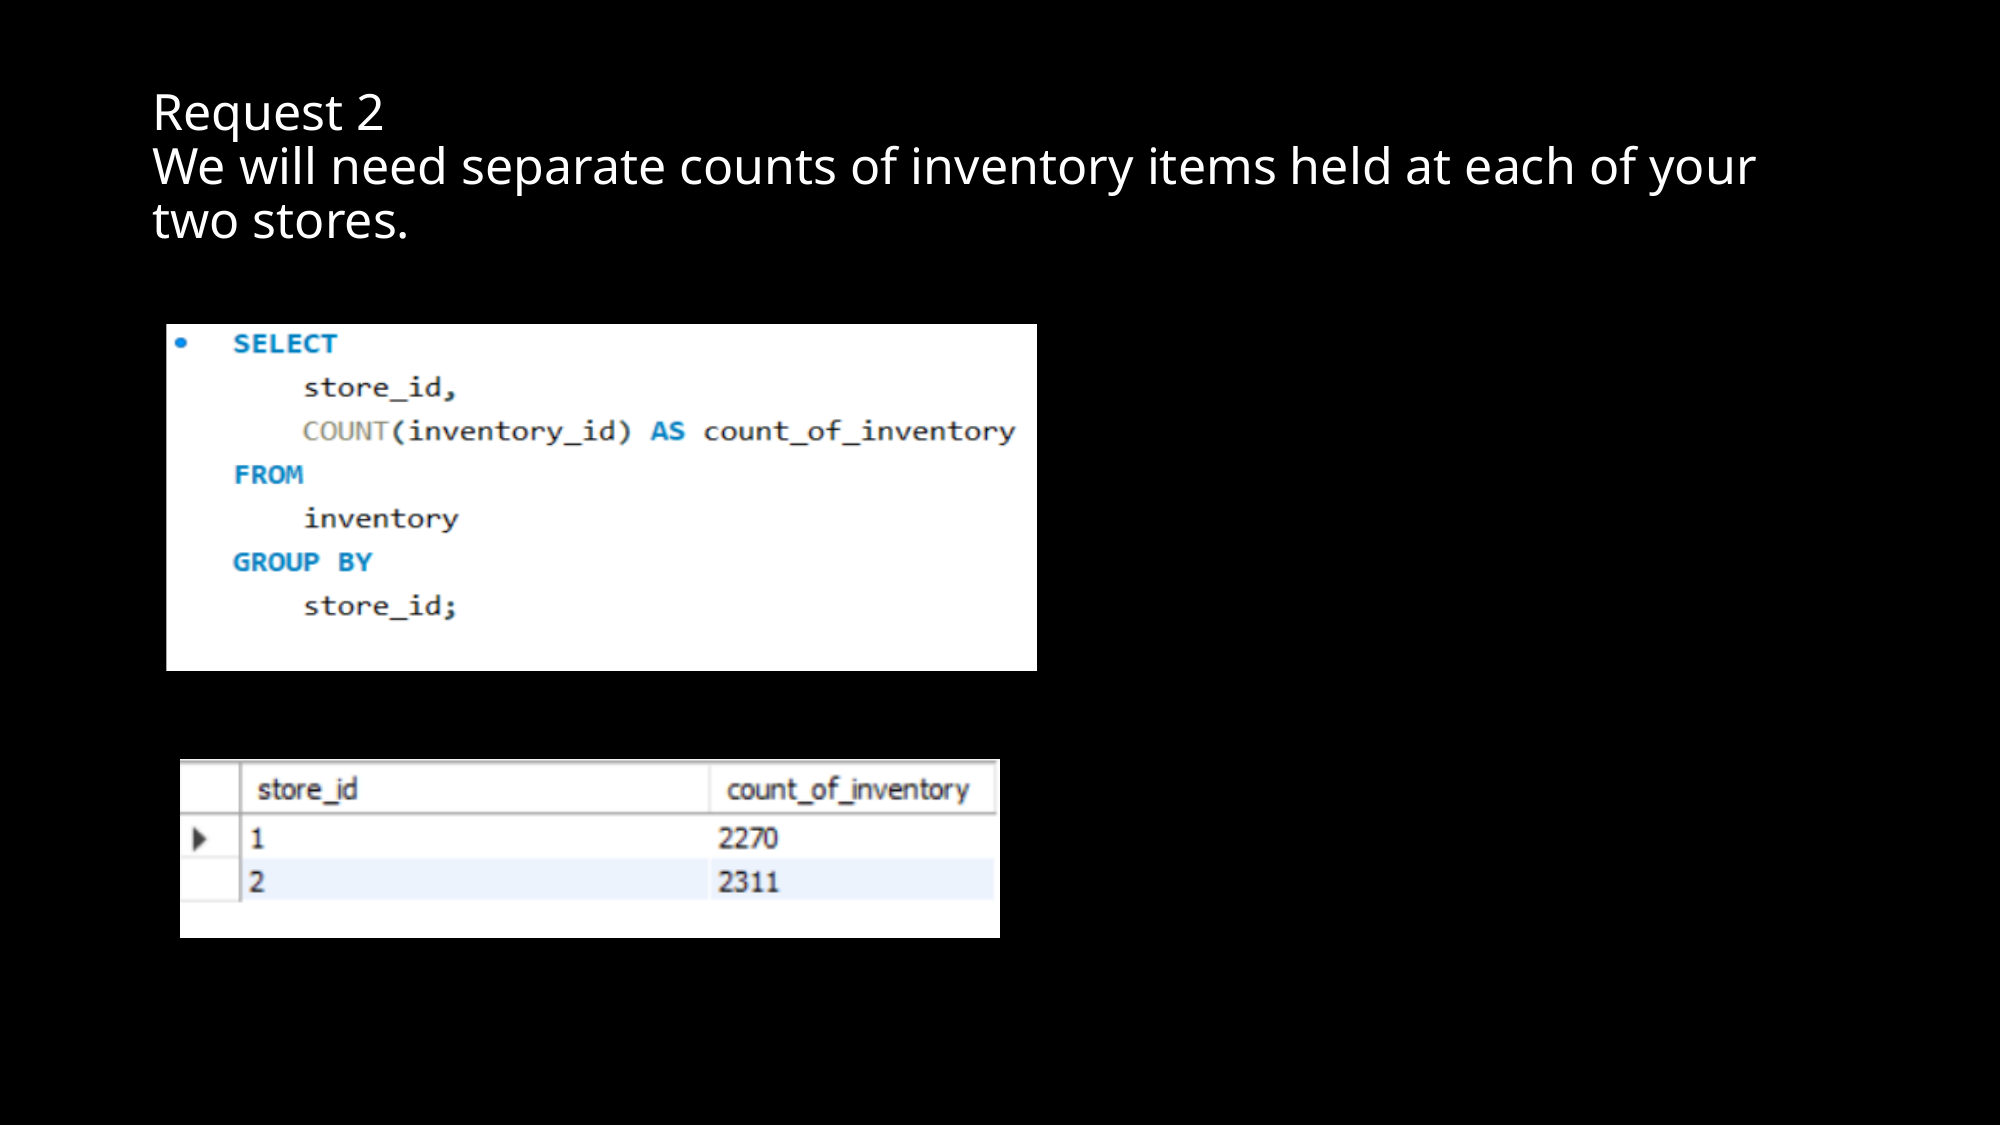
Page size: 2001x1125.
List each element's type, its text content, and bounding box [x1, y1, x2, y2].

picture [180, 759, 1000, 938]
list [166, 324, 1037, 671]
title Request 2 We will need separate counts of inventory items held at each of your two stores. [137, 59, 1863, 278]
